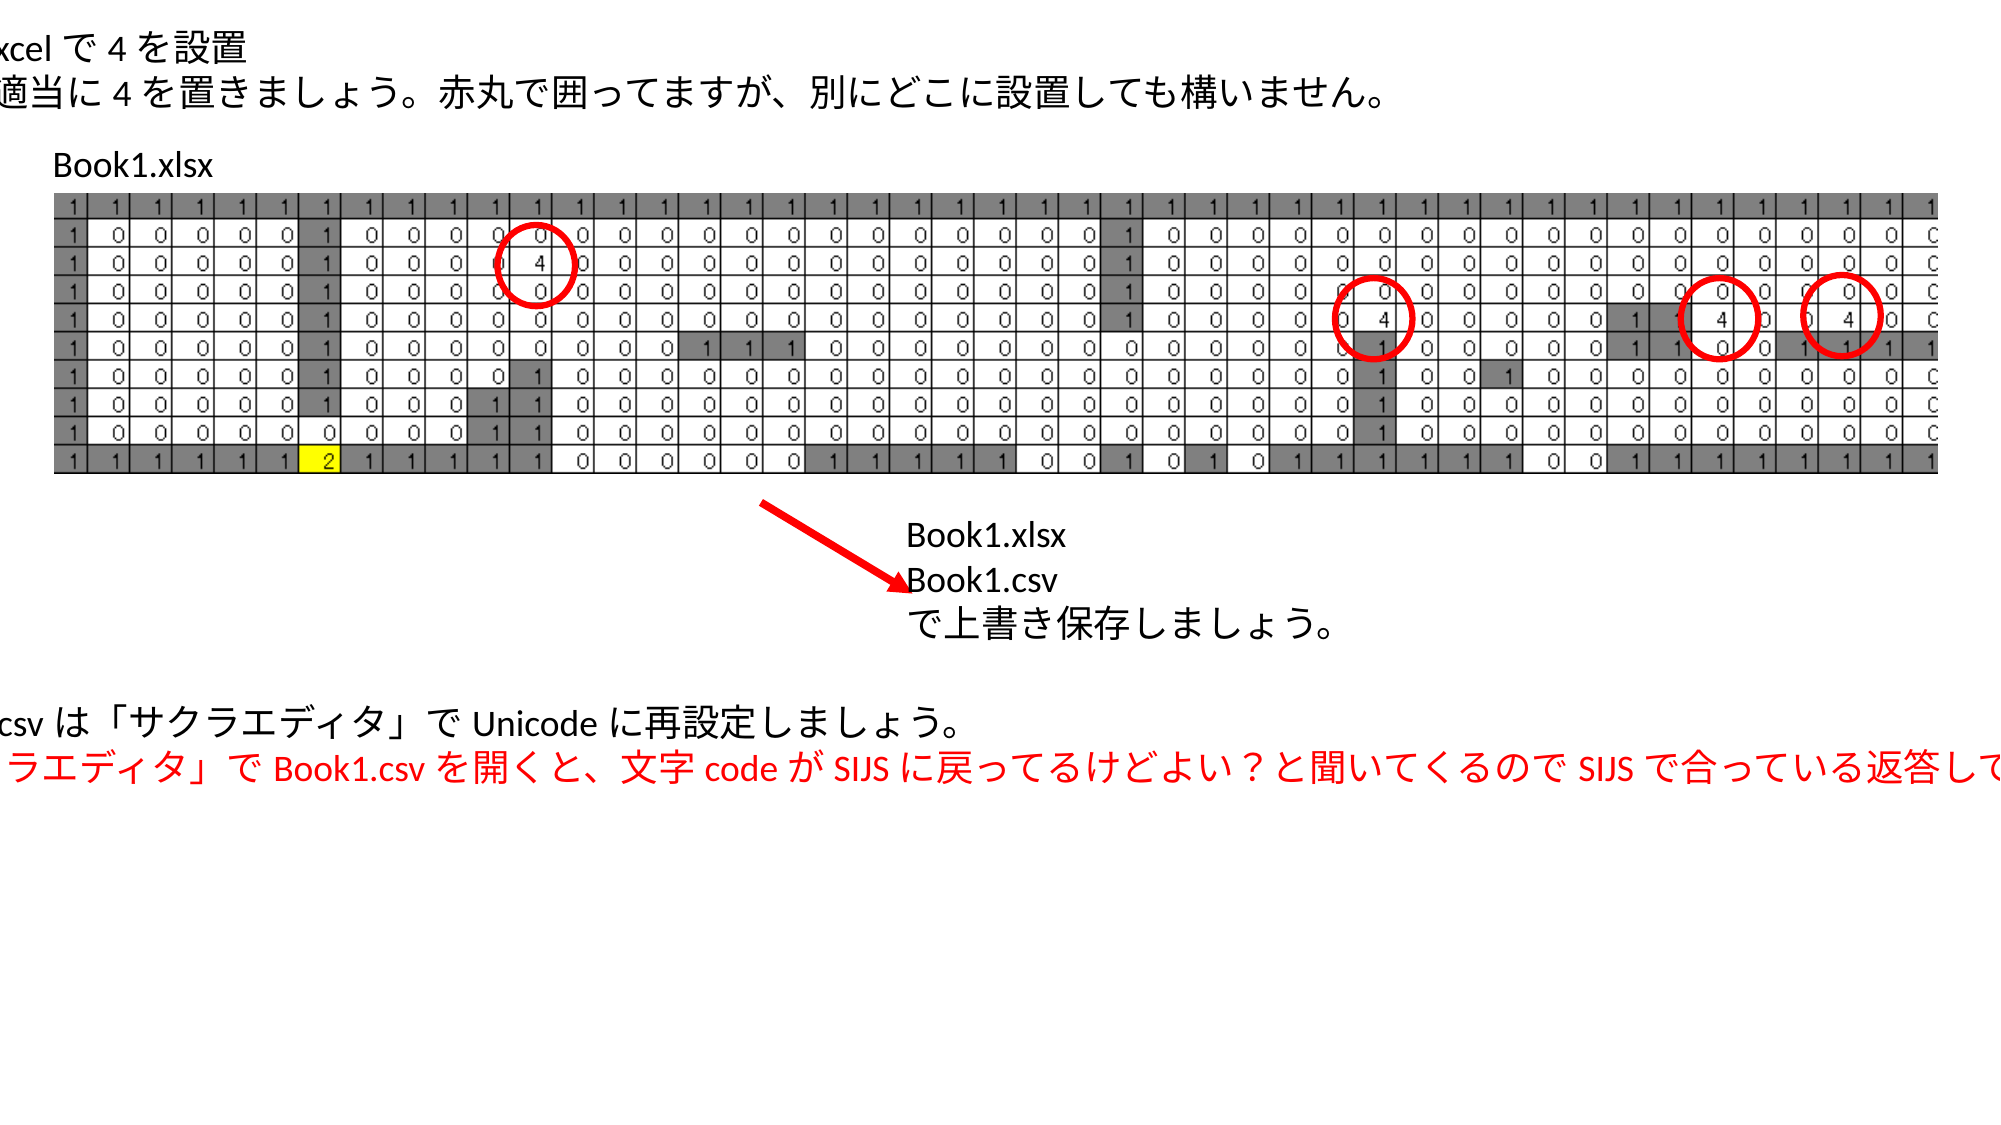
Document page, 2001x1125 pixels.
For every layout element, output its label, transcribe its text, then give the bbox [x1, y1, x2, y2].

text_box Book1.xlsx Book1.csv で上書き保存しましょう。 [891, 502, 1369, 653]
text_box Book1.xlsx [37, 132, 229, 193]
text_box Book1.csvは「サクラエディタ」でUnicodeに再設定しましょう。 「サクラエディタ」でBook1.csvを開くと、文字codeがSIJSに戻ってるけどよい？と聞いてくるのでSIJSで合っている返答してください [0, 691, 2000, 841]
picture [54, 193, 1938, 474]
text_box ・Excelで4を設置 適当に4を置きましょう。赤丸で囲ってますが、別にどこに設置しても構いません。 [0, 16, 1420, 122]
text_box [760, 502, 913, 594]
